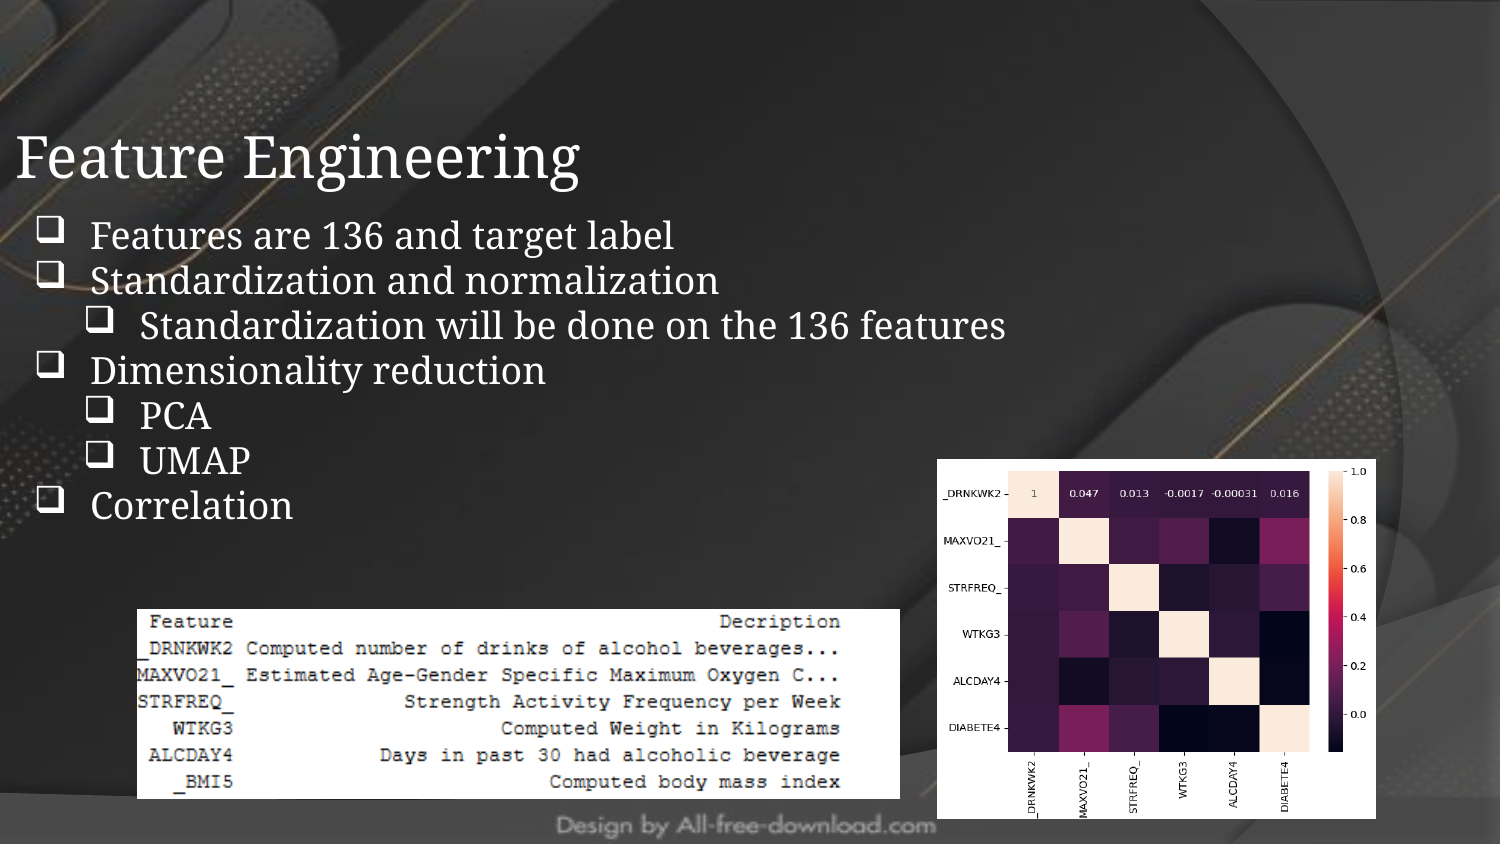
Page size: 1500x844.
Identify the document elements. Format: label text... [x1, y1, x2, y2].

picture [137, 609, 901, 799]
subtitle Feature Engineering [0, 94, 1099, 179]
subtitle Features are 136 and target label Standardization and normalization Standardization will be done on the 136 features Dimensionality reduction PCA UMAP Correlation [0, 196, 1500, 606]
picture [937, 459, 1376, 819]
